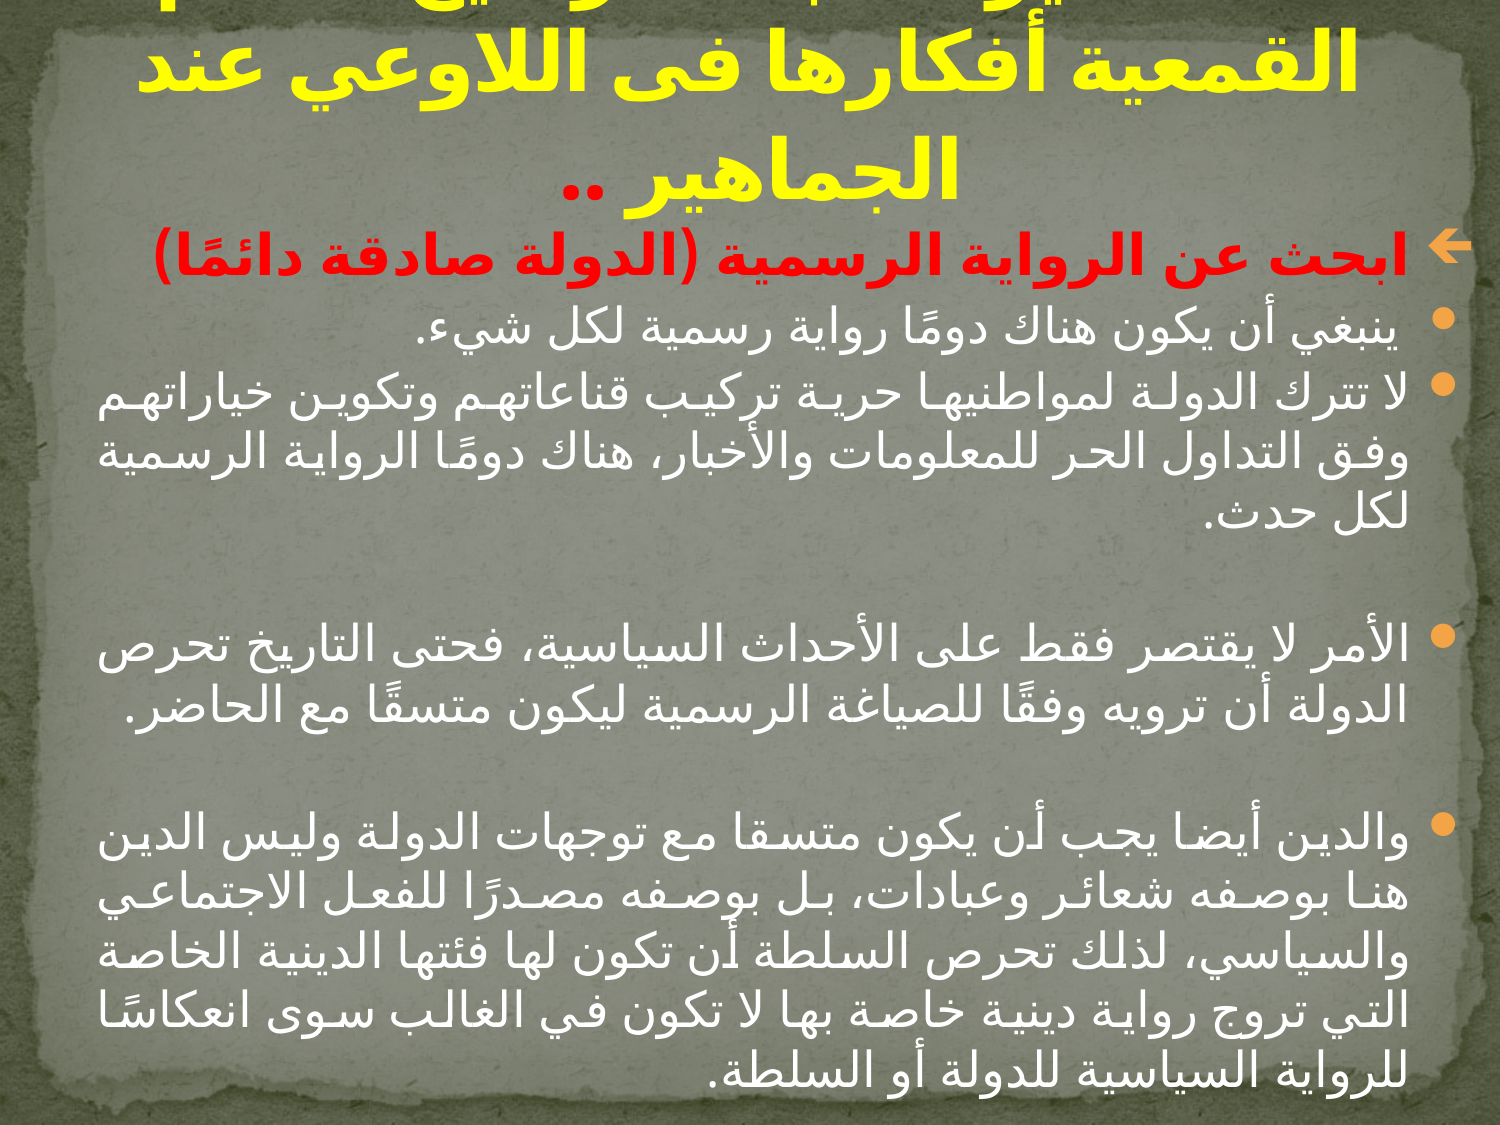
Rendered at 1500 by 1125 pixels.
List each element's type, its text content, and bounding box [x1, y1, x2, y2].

title الأساطير السبعة لترسيخ النظم القمعية أفكارها فى اللاوعي عند الجماهير .. [74, 24, 1425, 225]
list ابحث عن الرواية الرسمية (الدولة صادقة دائمًا) ينبغي أن يكون هناك دومًا رواية رسمية لكل شيء. لا تترك الدولة لمواطنيها حرية تركيب قناعاتهم وتكوين خياراتهم وفق التداول الحر للمعلومات والأخبار، هناك دومًا الرواية الرسمية لكل حدث. الأمر لا يقتصر فقط على الأحداث السياسية، فحتى التاريخ تحرص الدولة أن ترويه وفقًا للصياغة الرسمية ليكون متسقًا مع الحاضر. والدين أيضا يجب أن يكون متسقا مع توجهات الدولة وليس الدين هنا بوصفه شعائر وعبادات، بل بوصفه مصدرًا للفعل الاجتماعي والسياسي، لذلك تحرص السلطة أن تكون لها فئتها الدينية الخاصة التي تروج رواية دينية خاصة بها لا تكون في الغالب سوى انعكاسًا للرواية السياسية للدولة أو السلطة. [82, 210, 1465, 1125]
